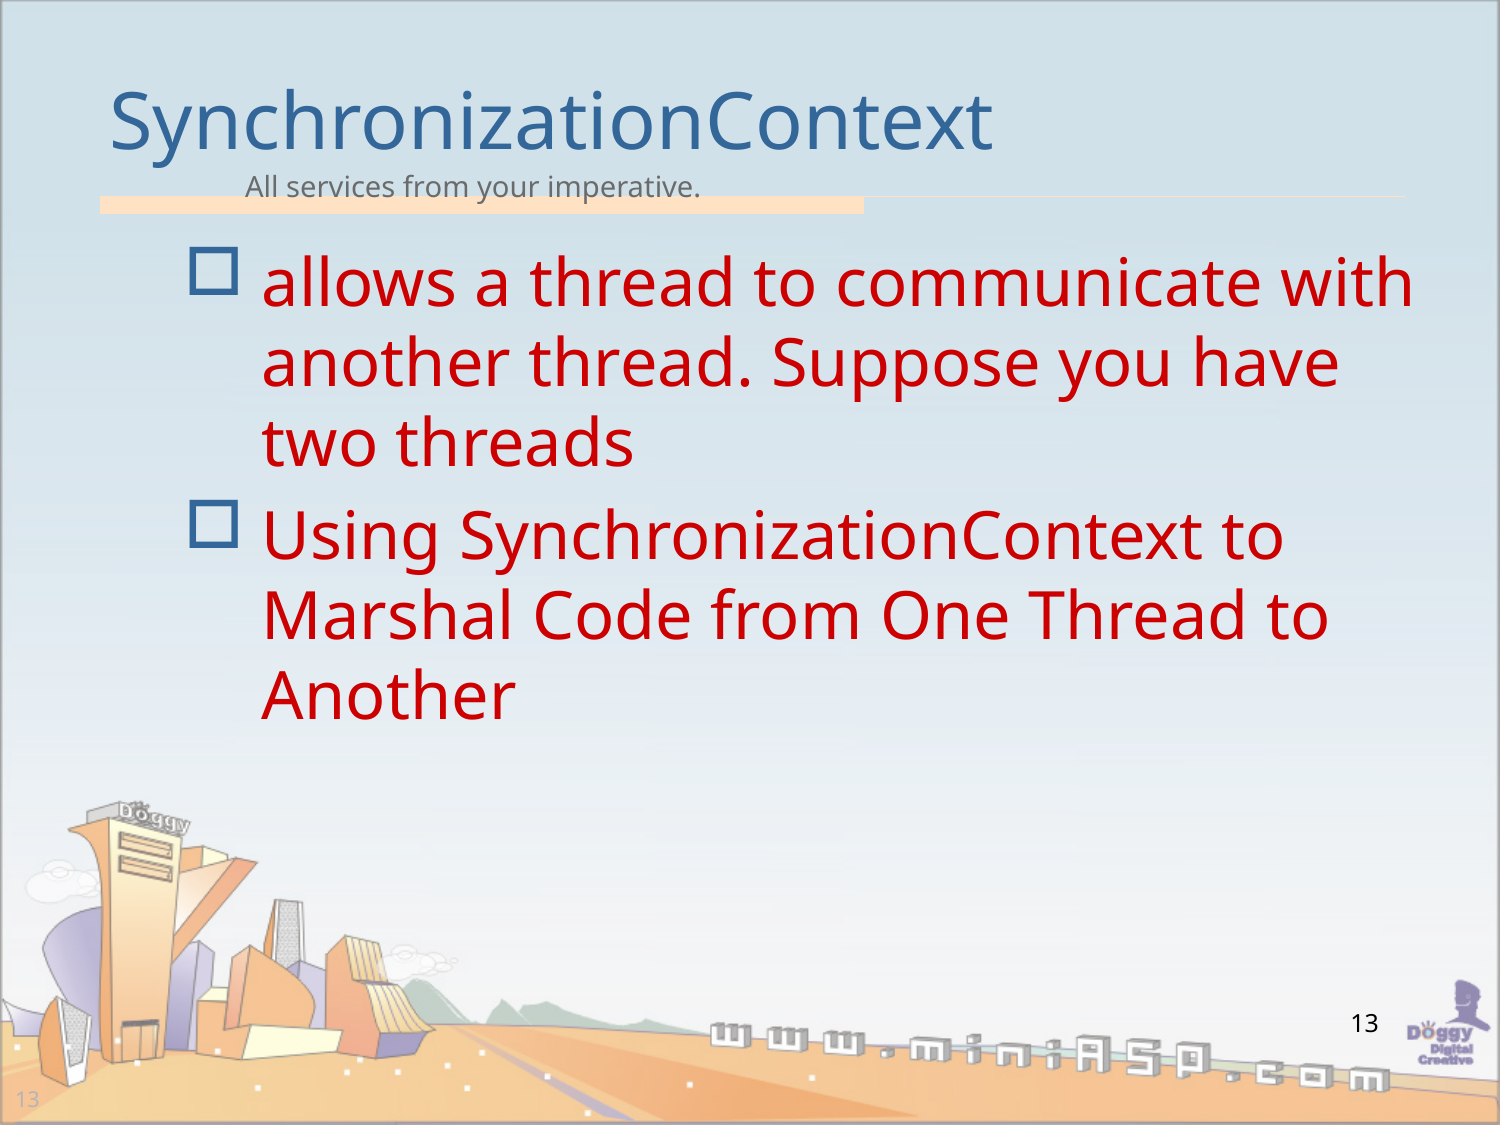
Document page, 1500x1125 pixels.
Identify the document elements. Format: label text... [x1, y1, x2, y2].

title SynchronizationContext [93, 49, 1407, 173]
slide_number 13 [1068, 999, 1395, 1078]
list allows a thread to communicate with another thread. Suppose you have two threads Using SynchronizationContext to Marshal Code from One Thread to Another [169, 231, 1483, 988]
